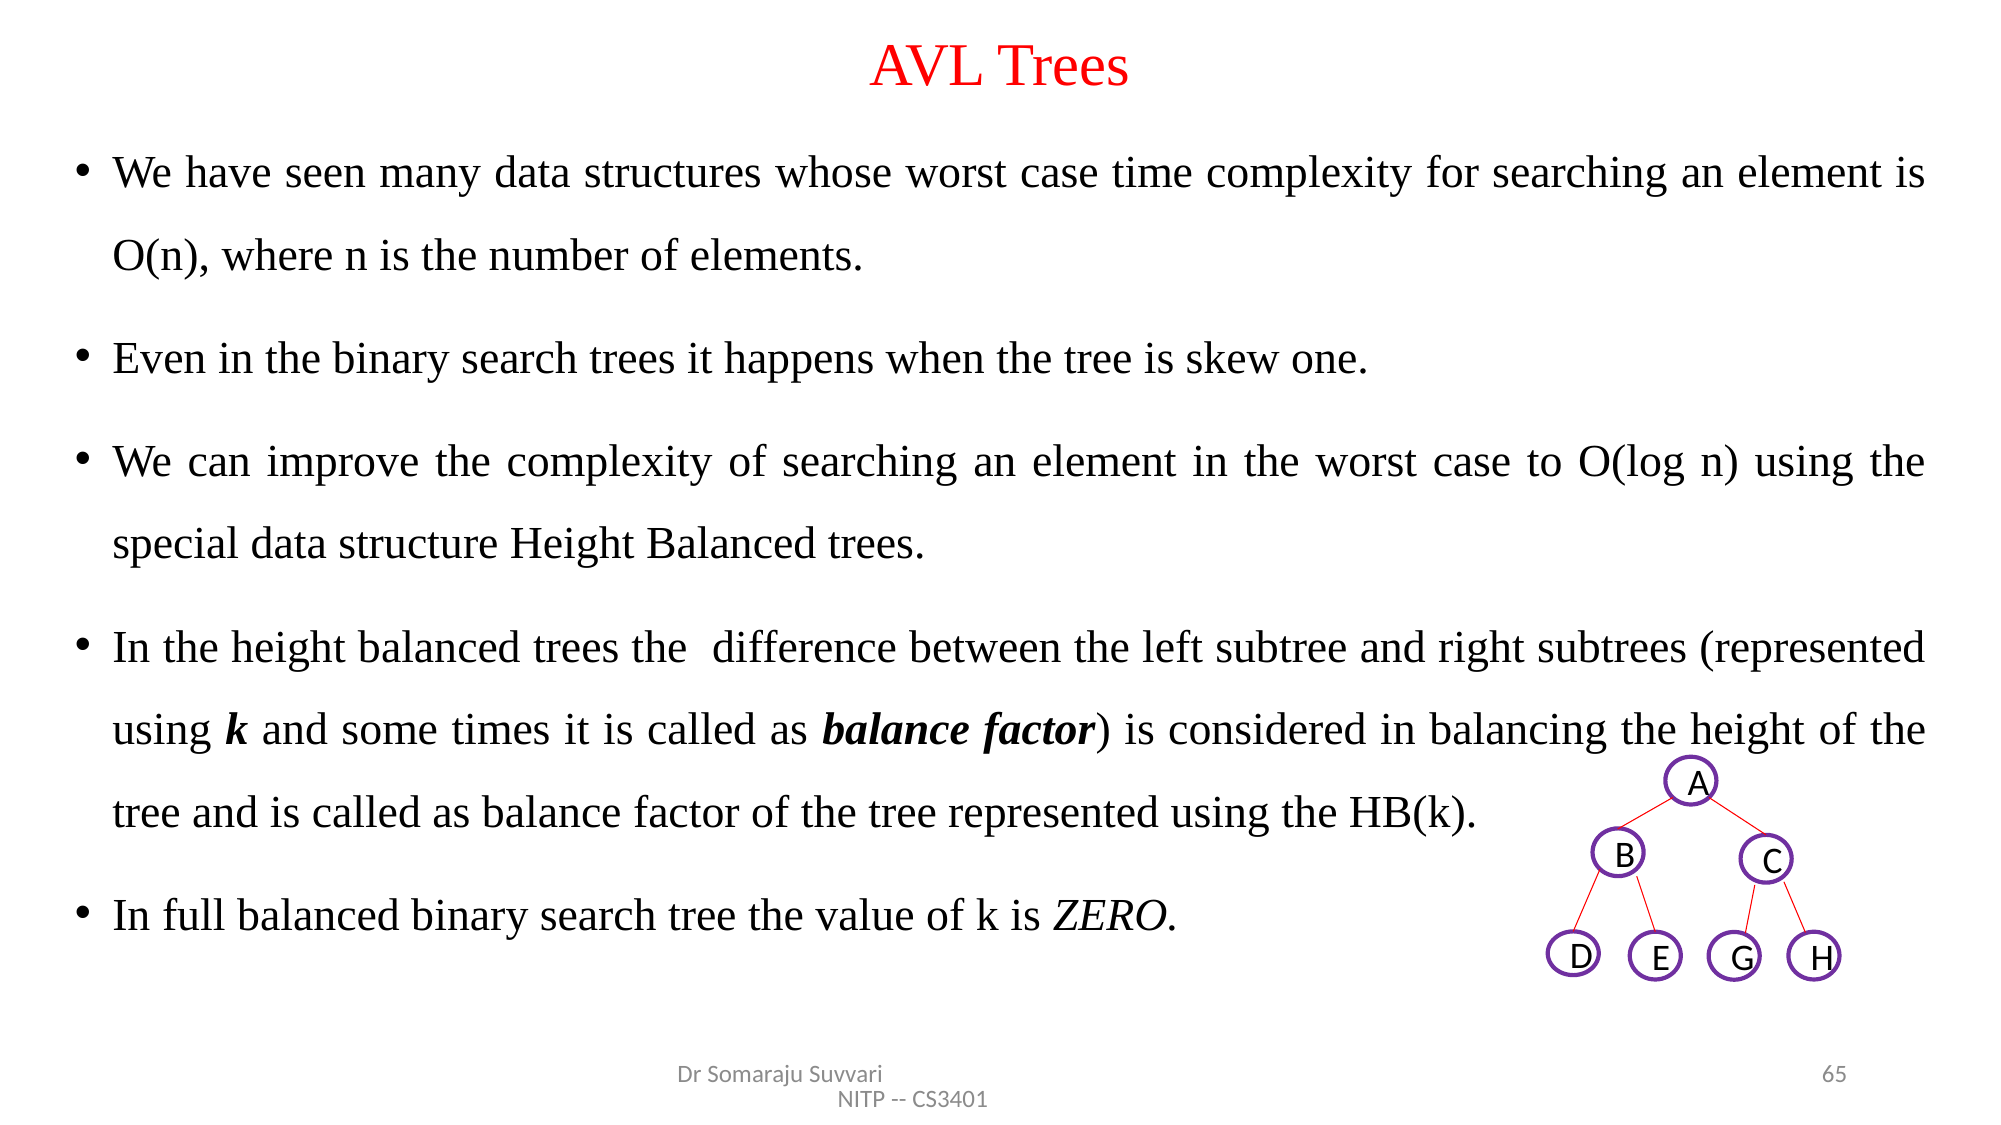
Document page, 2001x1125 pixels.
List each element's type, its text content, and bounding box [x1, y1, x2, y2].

list We have seen many data structures whose worst case time complexity for searching an element is O(n), where n is the number of elements. Even in the binary search trees it happens when the tree is skew one. We can improve the complexity of searching an element in the worst case to O(log n) using the special data structure Height Balanced trees. In the height balanced trees the difference between the left subtree and right subtrees (represented using k and some times it is called as balance factor) is considered in balancing the height of the tree and is called as balance factor of the tree represented using the HB(k). In full balanced binary search tree the value of k is ZERO. [59, 106, 1943, 1014]
title AVL Trees [137, 25, 1863, 106]
footer Dr Somaraju Suvvari NITP -- CS3401 [662, 1042, 1338, 1103]
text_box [1547, 756, 1840, 980]
slide_number 65 [1412, 1042, 1863, 1103]
